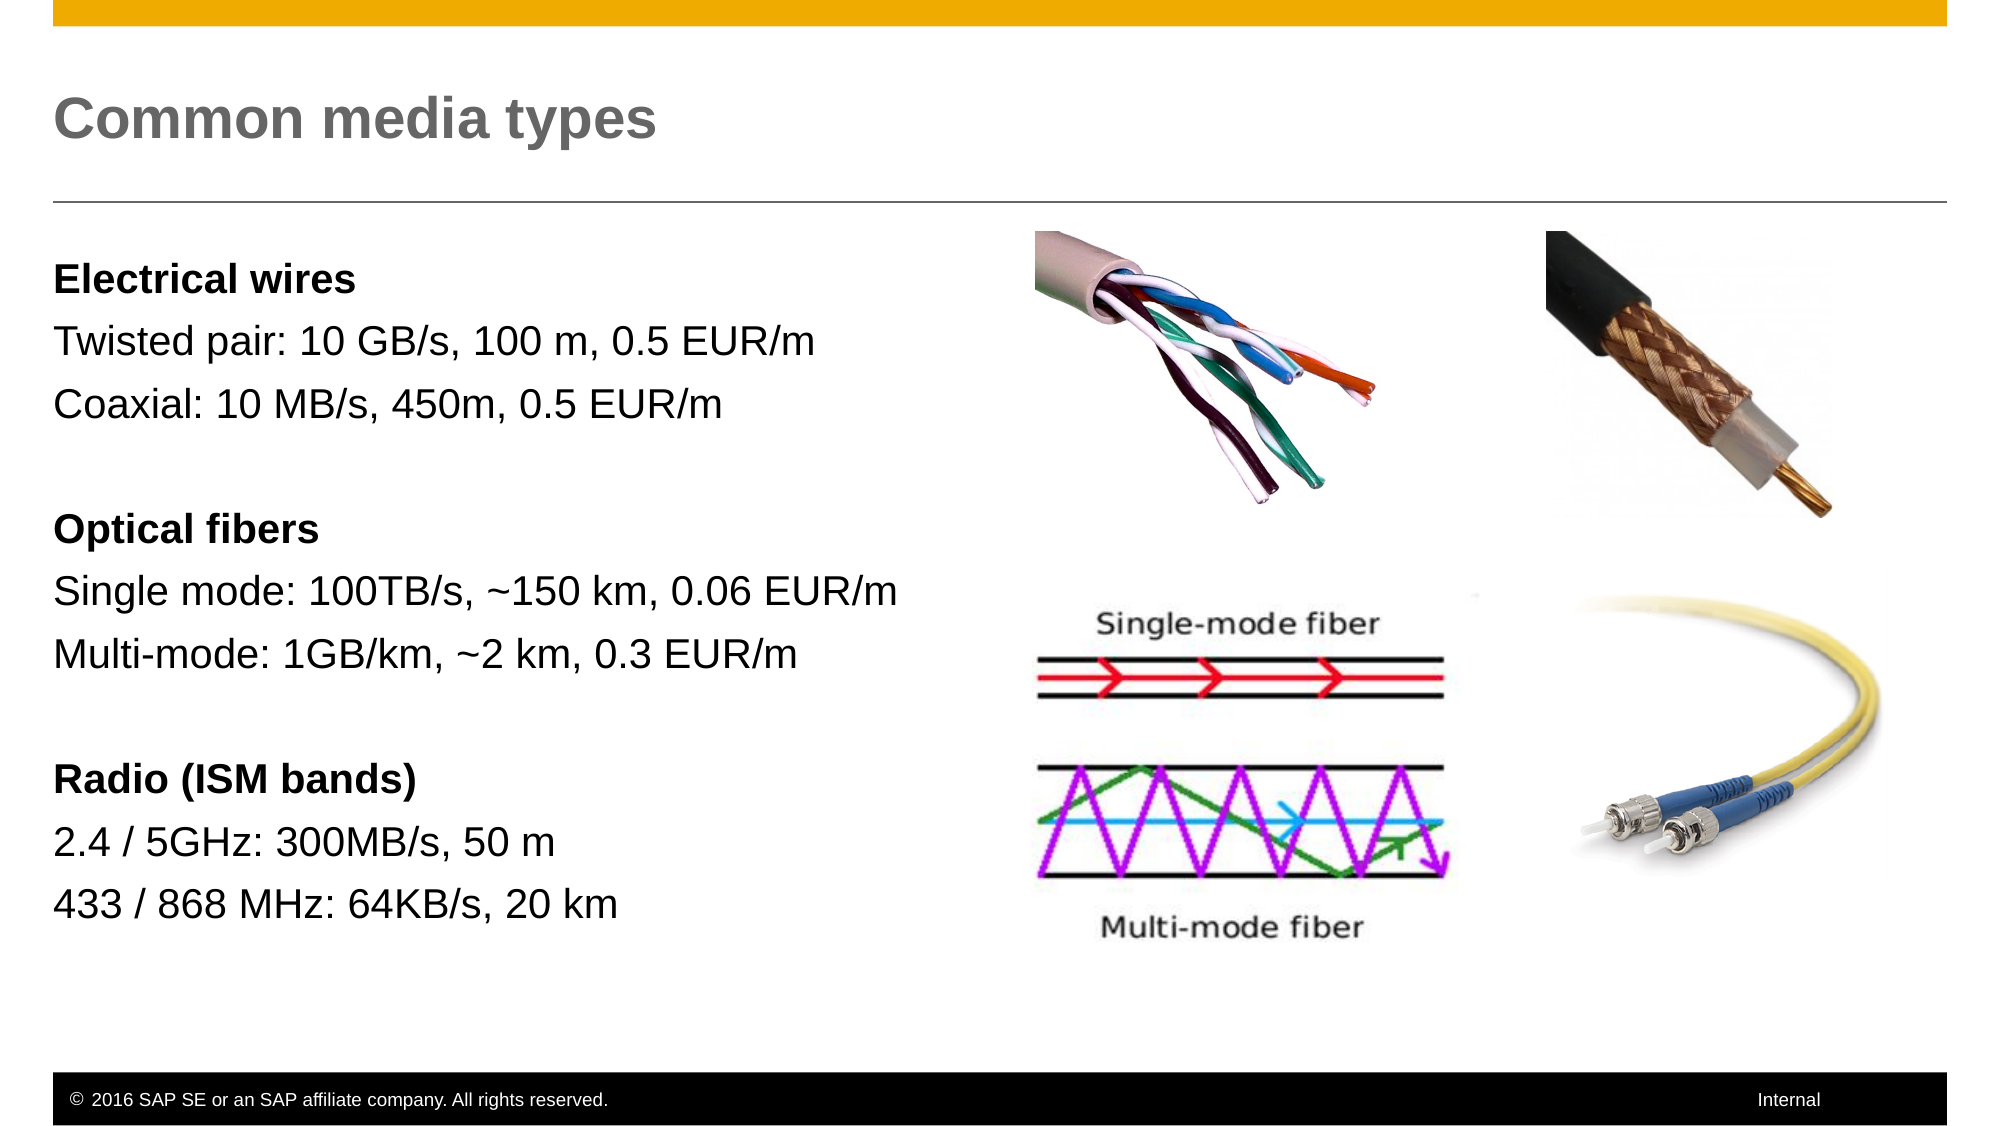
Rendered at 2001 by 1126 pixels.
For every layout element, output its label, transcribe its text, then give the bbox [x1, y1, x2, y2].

title Common media types [53, 53, 1947, 178]
picture [1035, 231, 1386, 518]
picture [982, 591, 1482, 952]
picture [1546, 231, 1833, 518]
list Electrical wires Twisted pair: 10 GB/s, 100 m, 0.5 EUR/m Coaxial: 10 MB/s, 450m, 0.5 EUR/m Optical fibers Single mode: 100TB/s, ~150 km, 0.06 EUR/m Multi-mode: 1GB/km, ~2 km, 0.3 EUR/m Radio (ISM bands) 2.4 / 5GHz: 300MB/s, 50 m 433 / 868 MHz: 64KB/s, 20 km [53, 251, 1001, 1054]
picture [1563, 563, 1889, 888]
